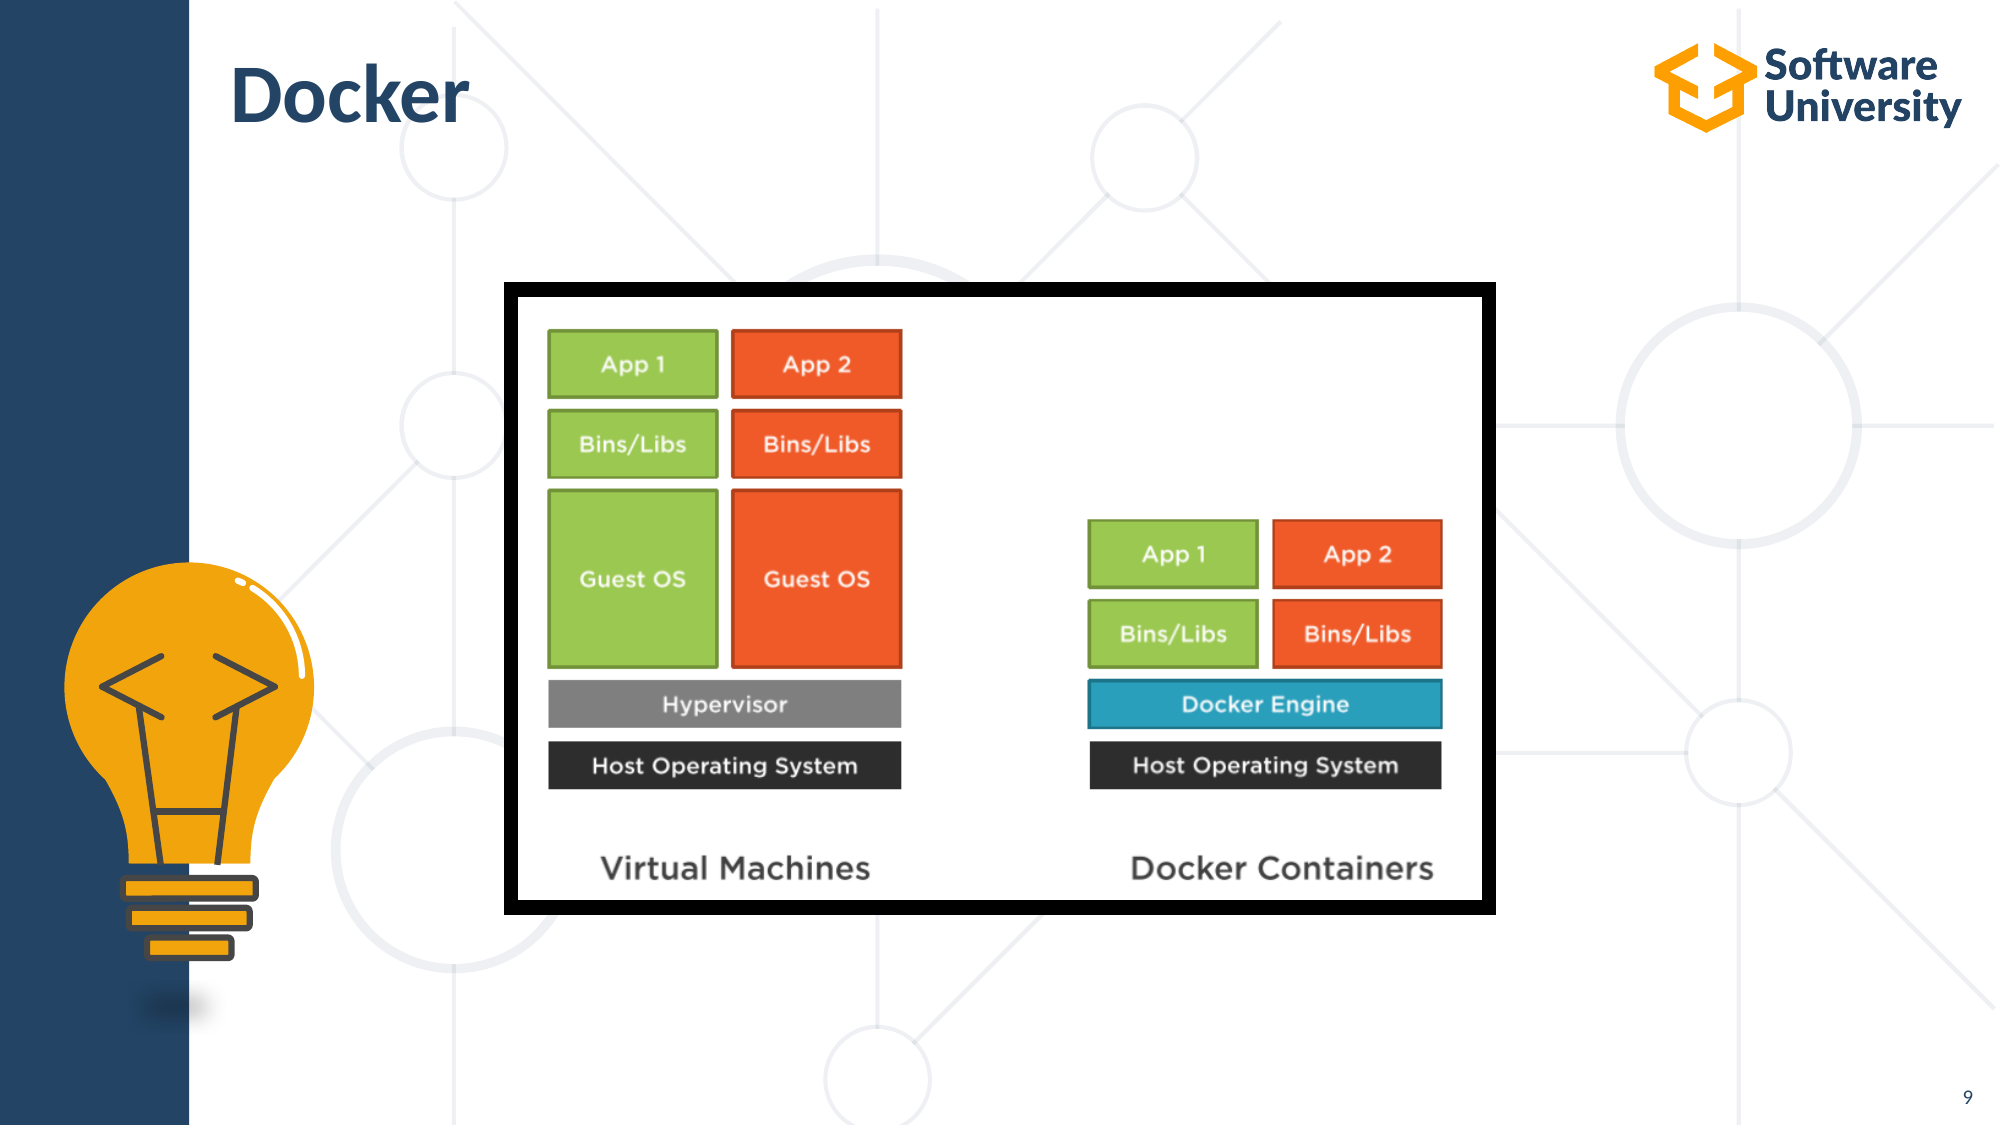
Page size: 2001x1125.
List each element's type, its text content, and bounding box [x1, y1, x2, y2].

picture [517, 296, 1483, 901]
title Docker [212, 16, 1628, 162]
slide_number 9 [1927, 1067, 1989, 1117]
picture [1641, 31, 1973, 145]
